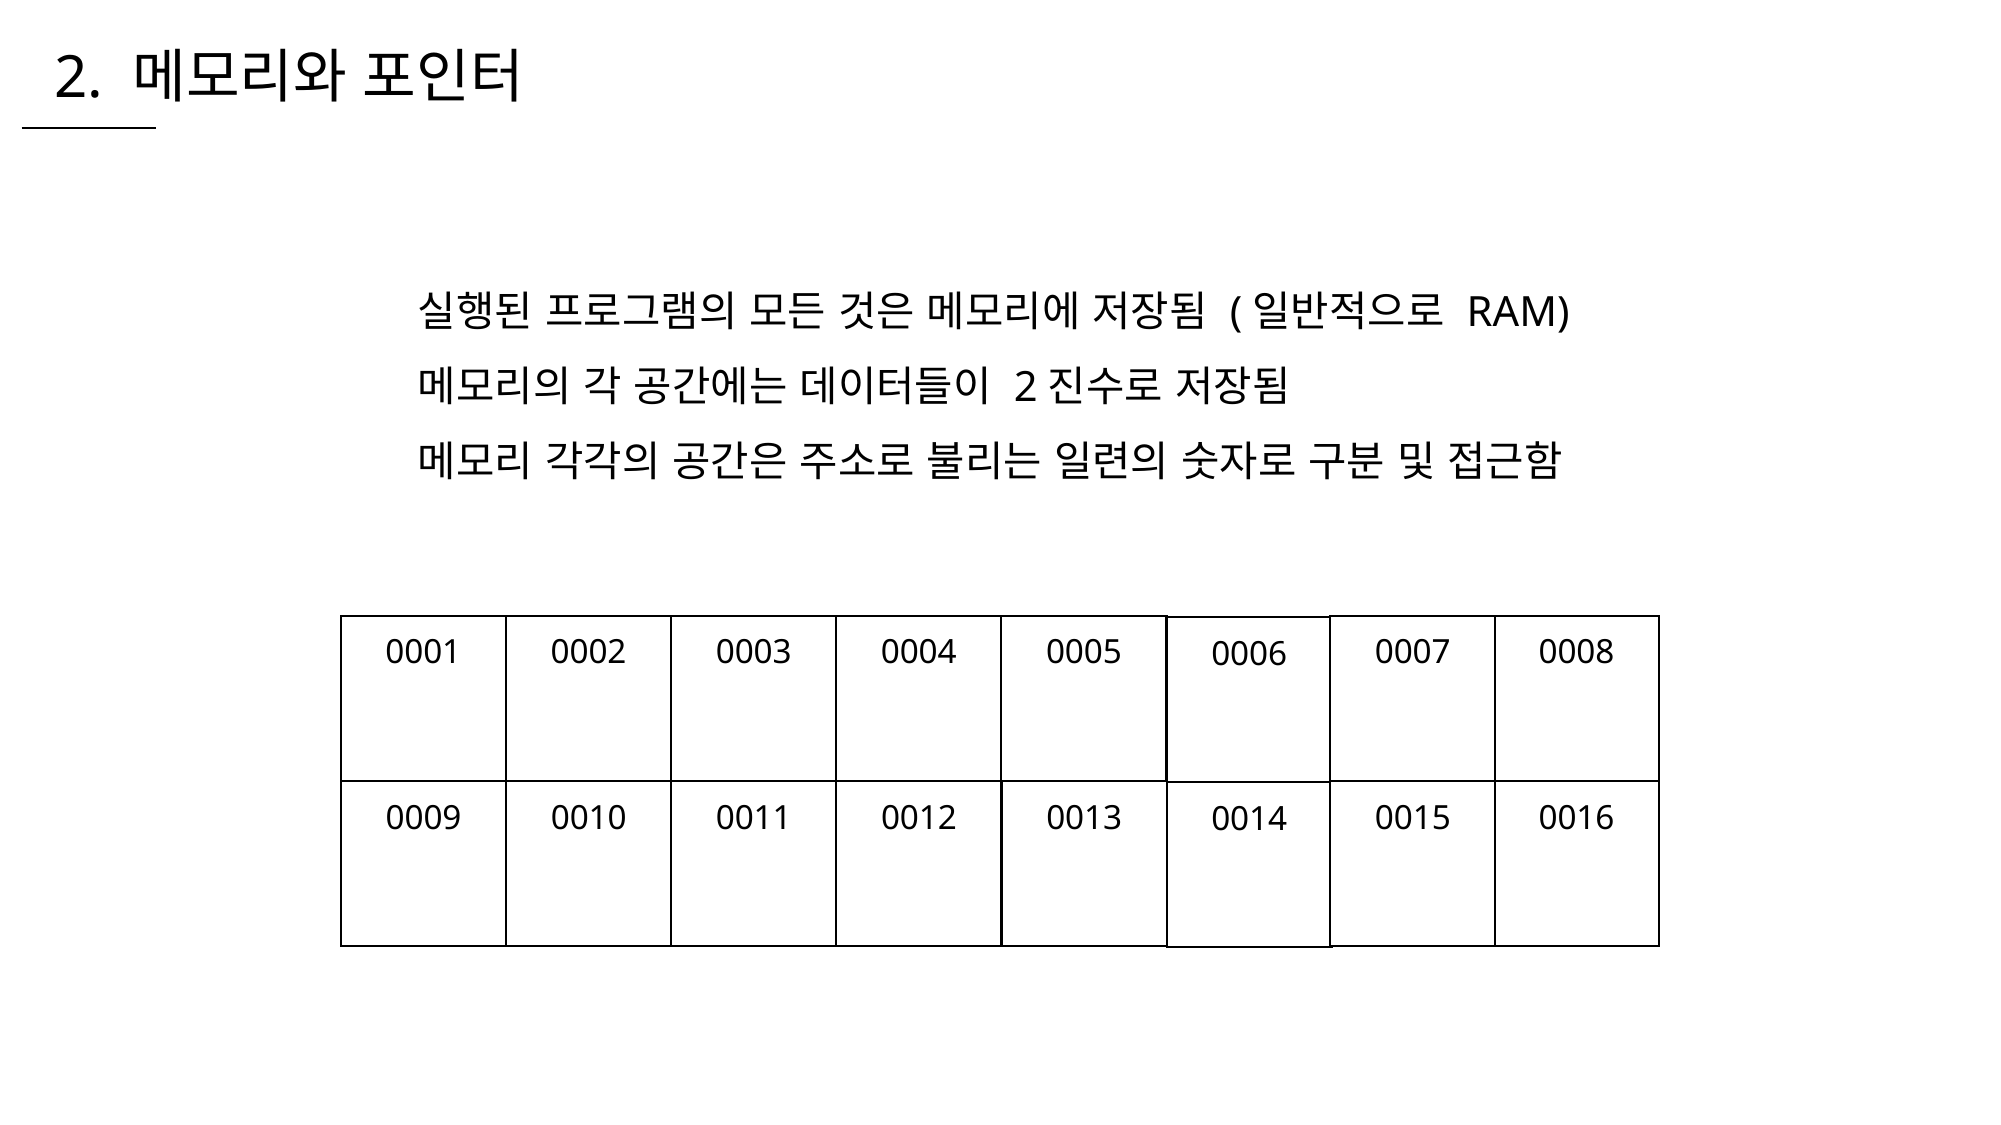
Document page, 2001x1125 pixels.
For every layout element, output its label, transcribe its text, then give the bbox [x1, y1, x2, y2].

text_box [341, 768, 1660, 948]
text_box 2. 메모리와 포인터 [39, 31, 539, 117]
text_box 실행된 프로그램의 모든 것은 메모리에 저장됨 (일반적으로 RAM) 메모리의 각 공간에는 데이터들이 2진수로 저장됨 메모리 각각의 공간은 주소로 불리는 일련의 숫자로 구분 및 접근함 [403, 252, 1585, 492]
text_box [340, 603, 1659, 782]
